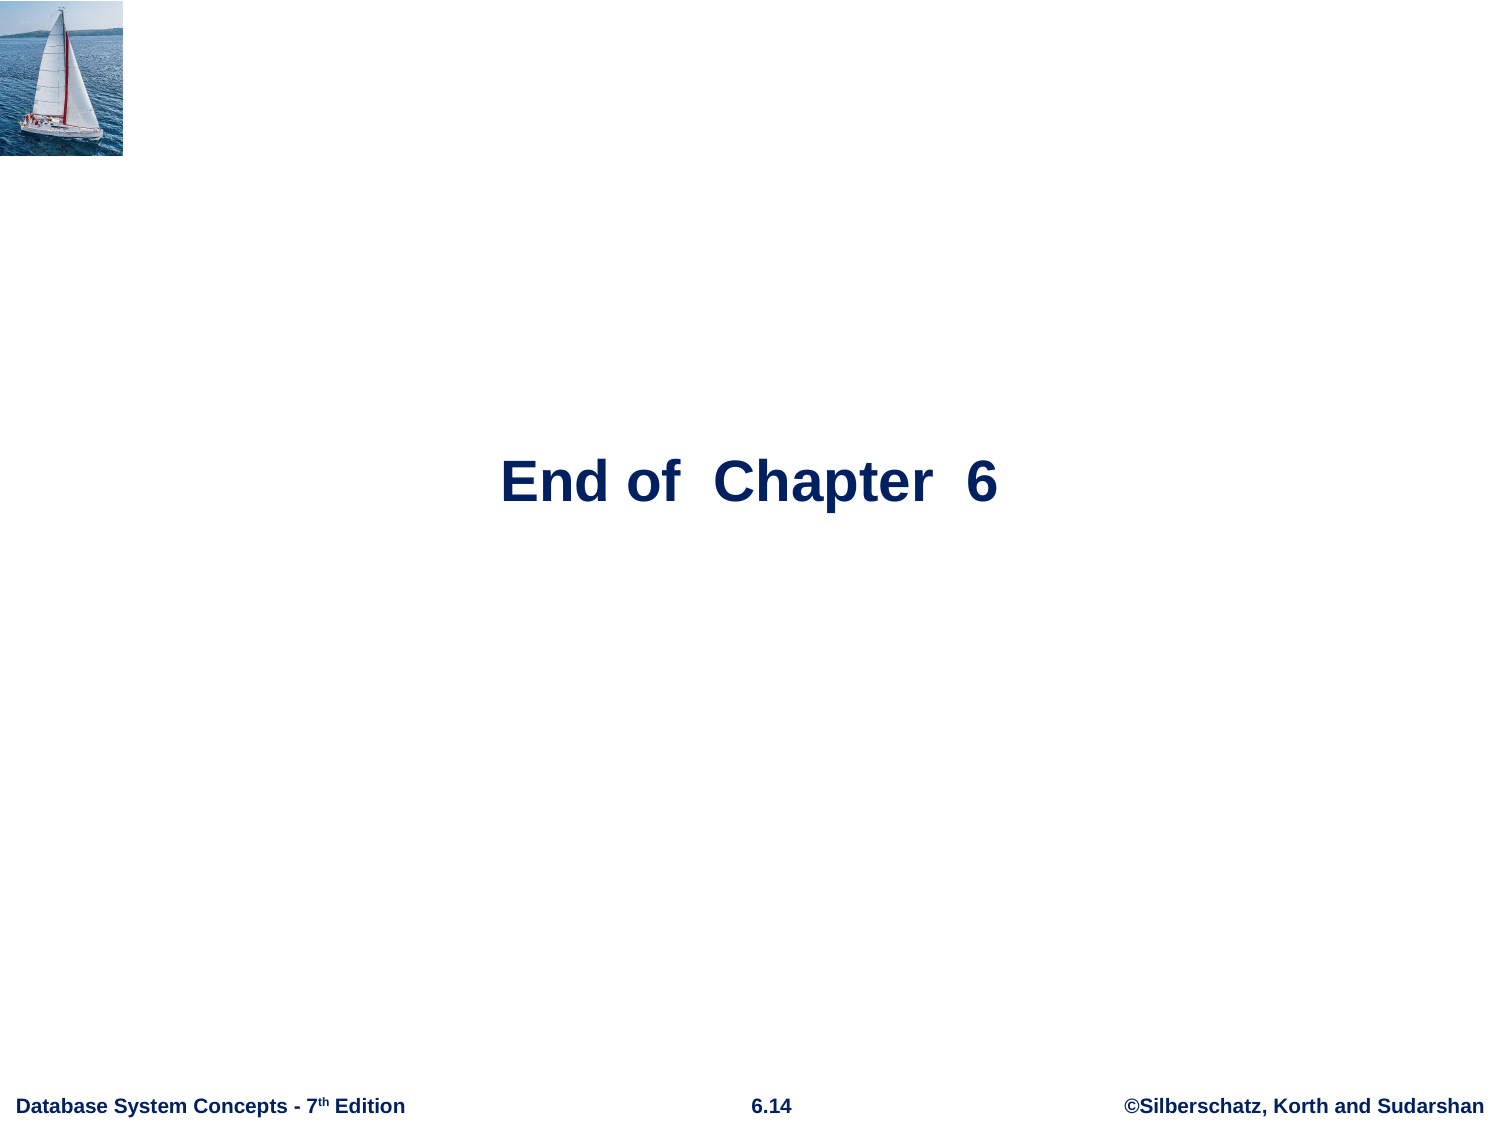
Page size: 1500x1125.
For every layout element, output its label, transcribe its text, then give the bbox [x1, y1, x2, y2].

picture [0, 1, 123, 156]
title End of Chapter 6 [112, 349, 1388, 591]
